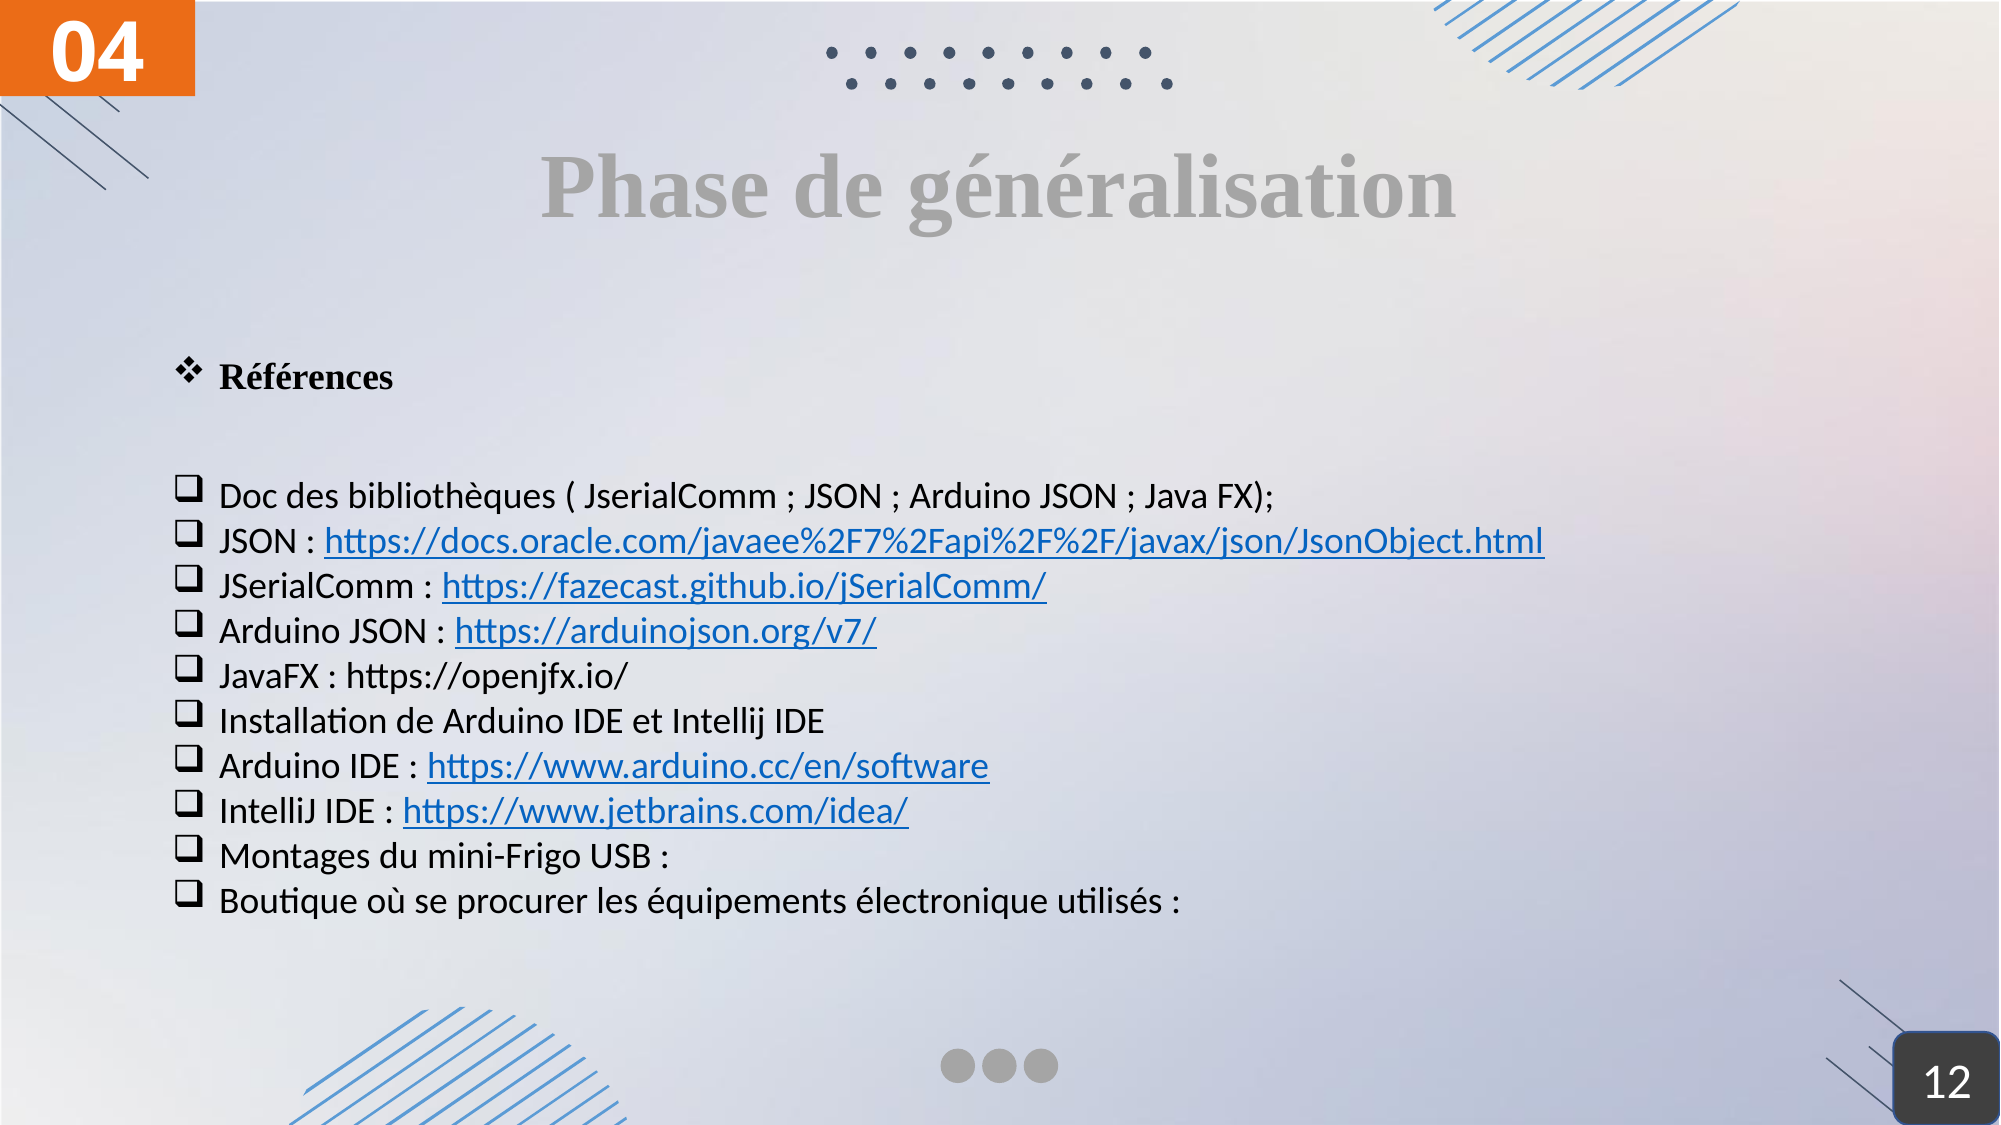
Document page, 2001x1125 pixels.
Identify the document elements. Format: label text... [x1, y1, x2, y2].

picture [3, 2, 1997, 1125]
text_box 12 [1892, 1030, 2000, 1125]
text_box Doc des bibliothèques ( JserialComm ; JSON ; Arduino JSON ; Java FX); JSON : https://docs.oracle.com/javaee%2F7%2Fapi%2F%2F/javax/json/JsonObject.html JSerialComm : https://fazecast.github.io/jSerialComm/ Arduino JSON : https://arduinojson.org/v7/ JavaFX : https://openjfx.io/ Installation de Arduino IDE et Intellij IDE Arduino IDE : https://www.arduino.cc/en/software IntelliJ IDE : https://www.jetbrains.com/idea/ Montages du mini-Frigo USB : Boutique où se procurer les équipements électronique utilisés : [157, 463, 1720, 929]
text_box Références [157, 344, 744, 405]
title Phase de généralisation [157, 118, 1843, 223]
text_box 04 [0, 0, 196, 97]
